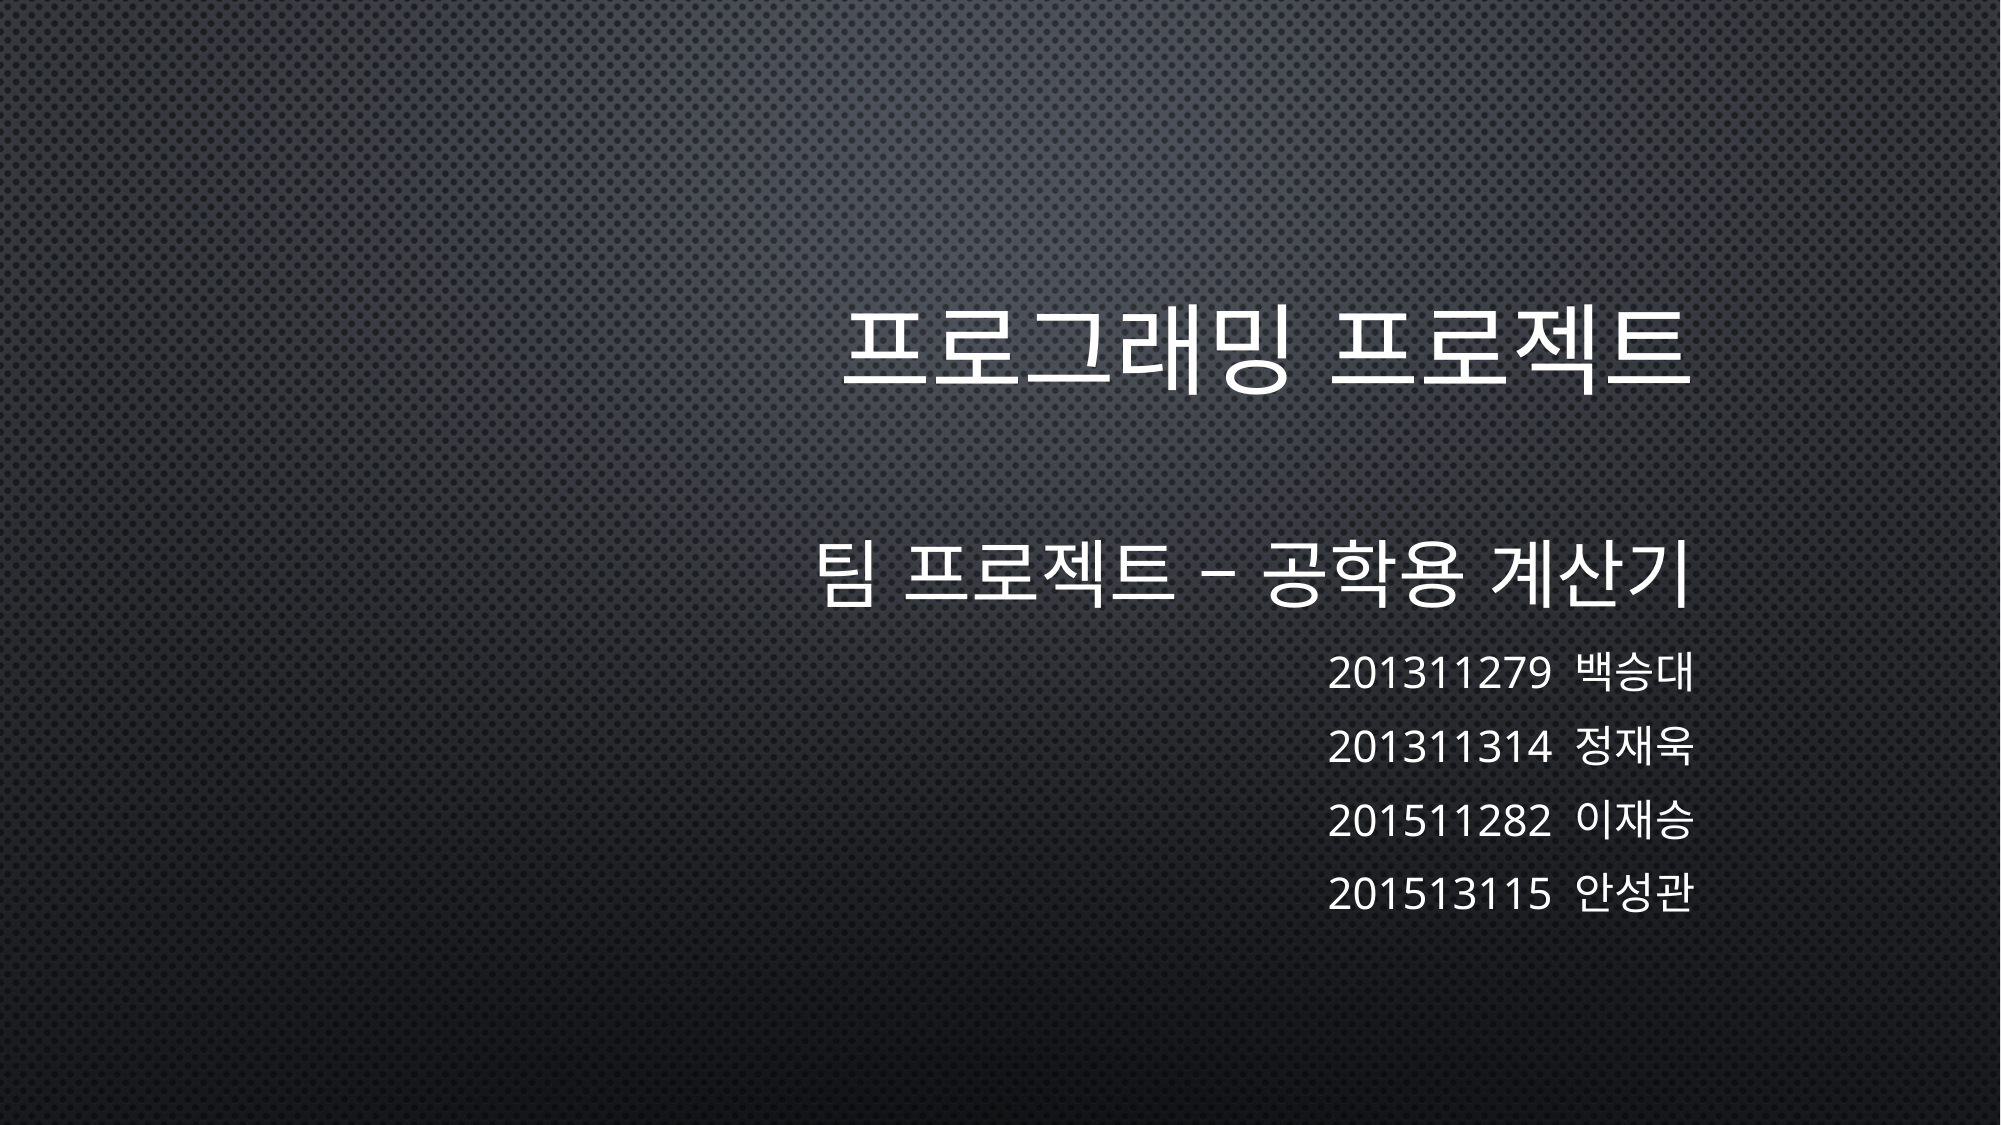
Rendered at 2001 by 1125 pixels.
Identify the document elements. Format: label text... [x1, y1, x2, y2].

subtitle 201311279 백승대 201311314 정재욱 201511282 이재승 201513115 안성관 [287, 637, 1711, 950]
title 프로그래밍 프로젝트 팀 프로젝트 – 공학용 계산기 [287, 99, 1711, 625]
